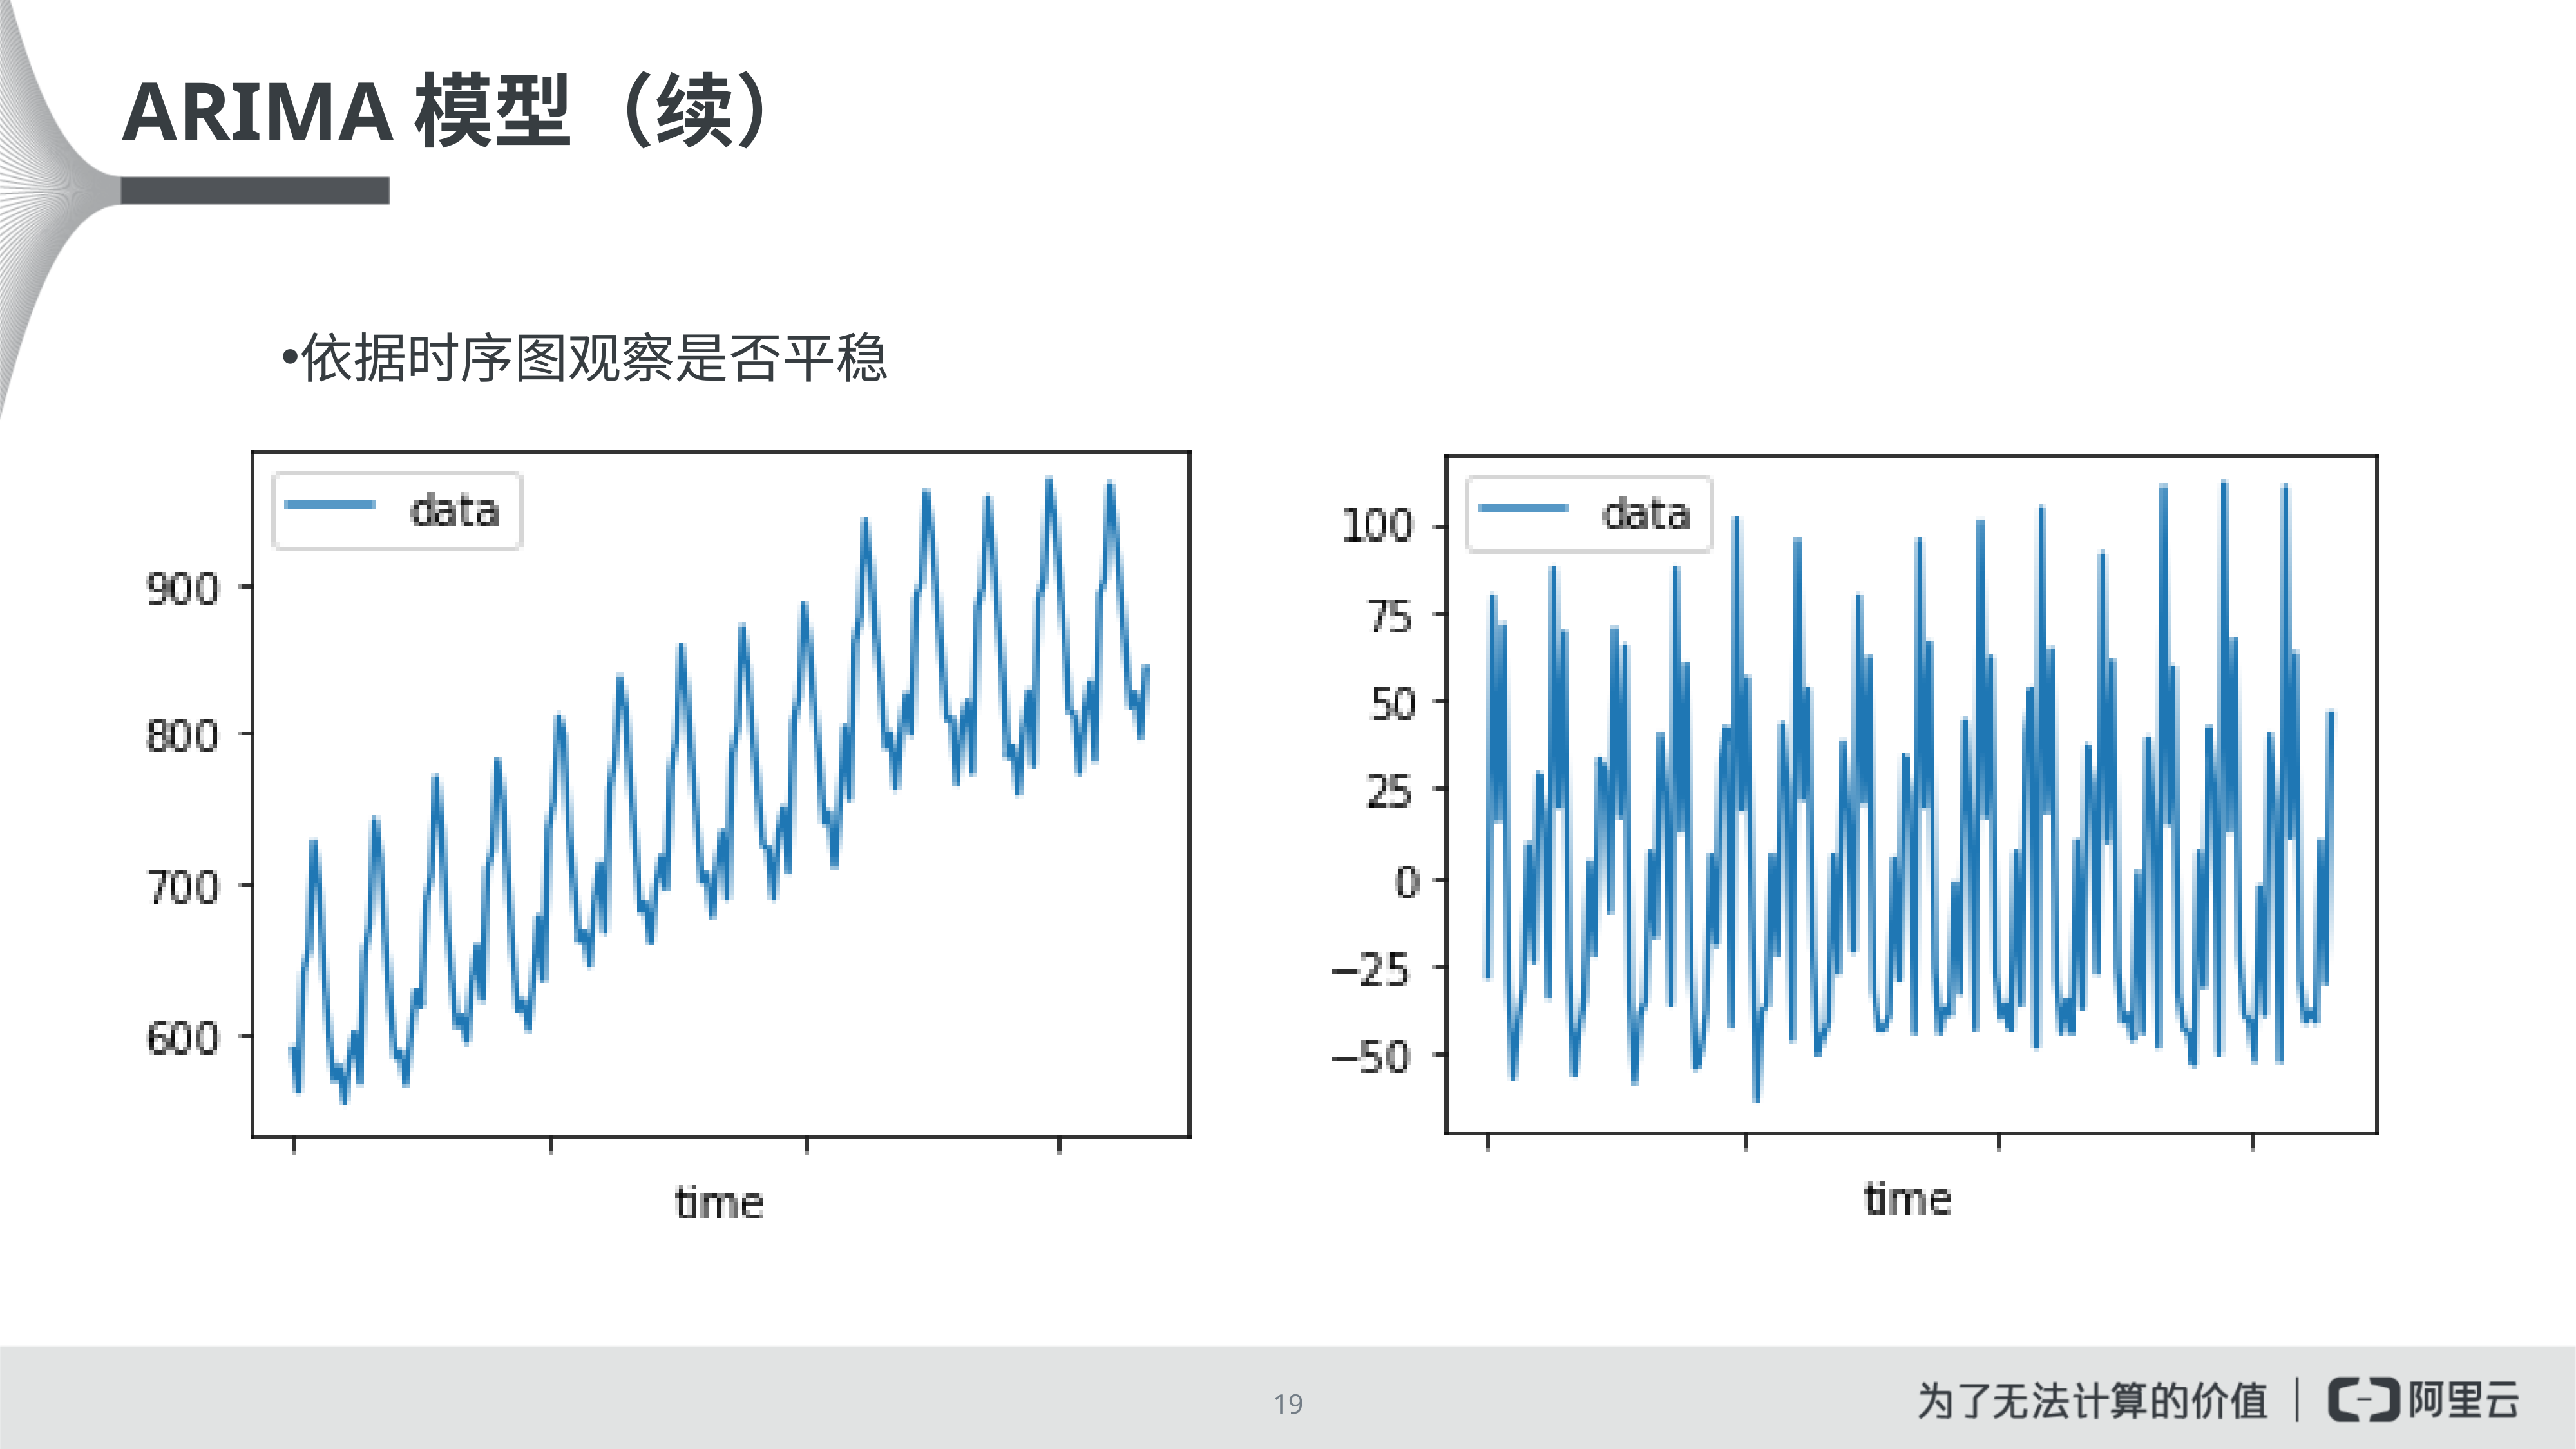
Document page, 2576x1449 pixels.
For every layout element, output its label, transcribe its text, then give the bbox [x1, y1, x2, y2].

text_box 依据时序图观察是否平稳 [147, 287, 1300, 409]
picture [0, 0, 2576, 1449]
title ARIMA模型（续） [112, 66, 2456, 163]
